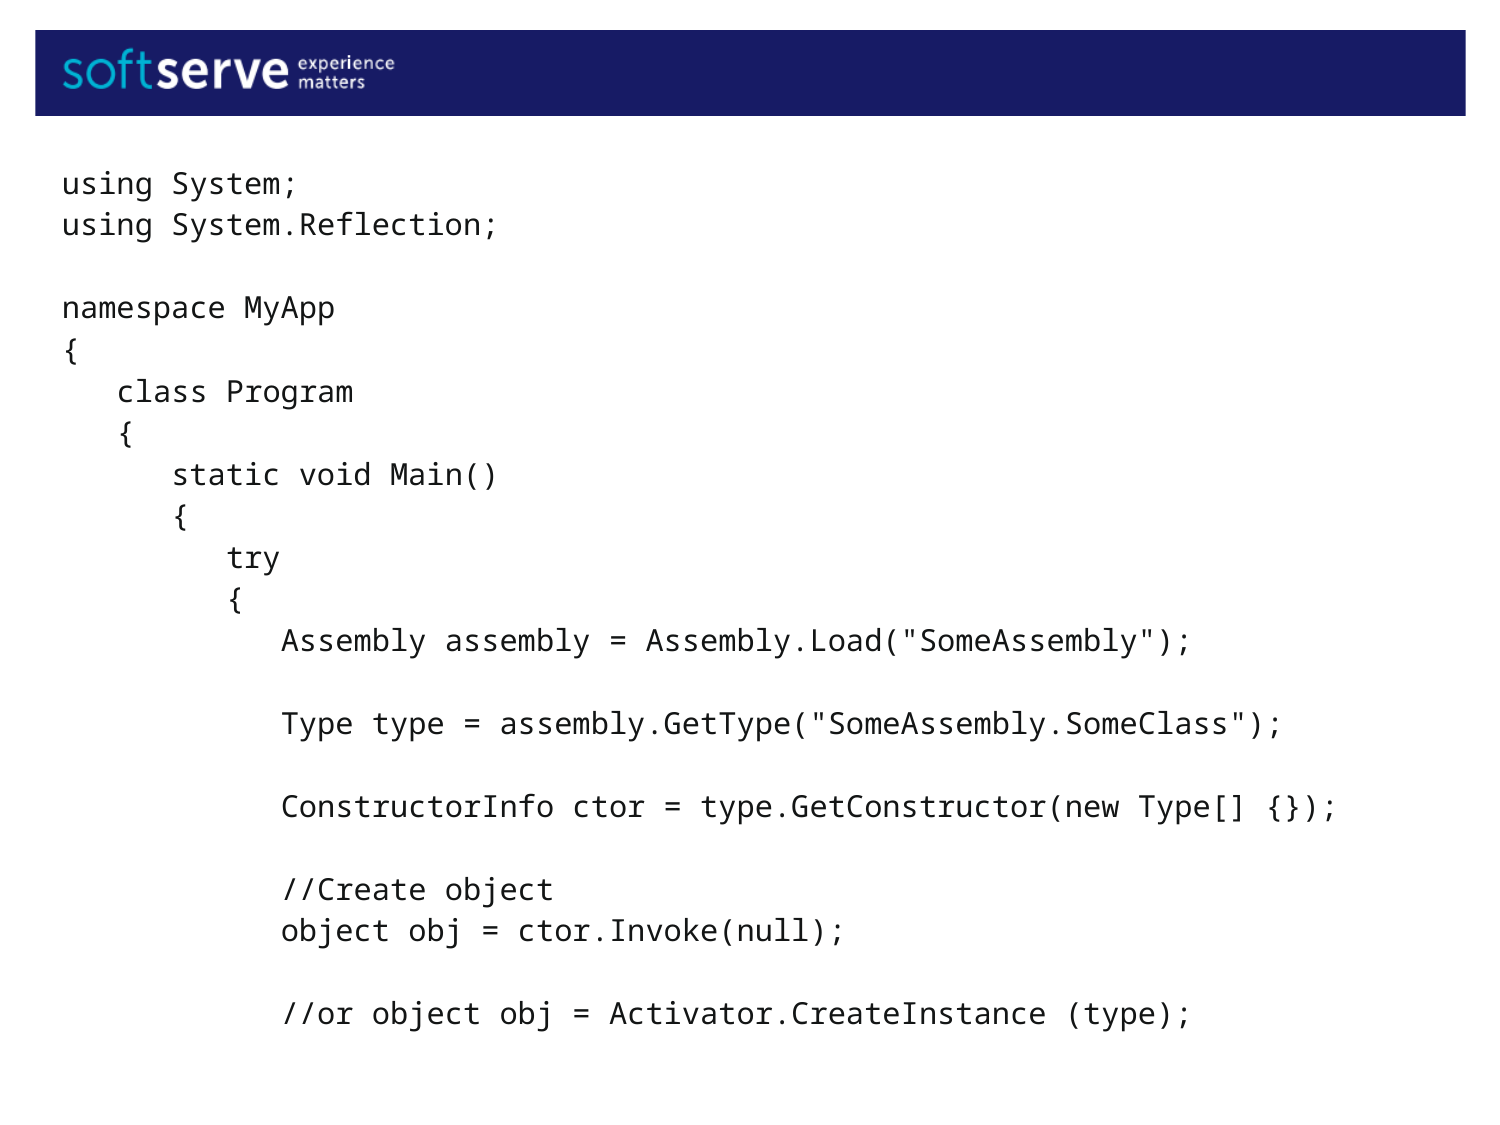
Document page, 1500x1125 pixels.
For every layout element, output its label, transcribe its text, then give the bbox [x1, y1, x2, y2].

text_box using System; using System.Reflection; namespace MyApp { class Program { static void Main() { try { Assembly assembly = Assembly.Load("SomeAssembly"); Type type = assembly.GetType("SomeAssembly.SomeClass"); ConstructorInfo ctor = type.GetConstructor(new Type[] {}); //Create object object obj = ctor.Invoke(null); //or object obj = Activator.CreateInstance (type); [46, 154, 1460, 1046]
